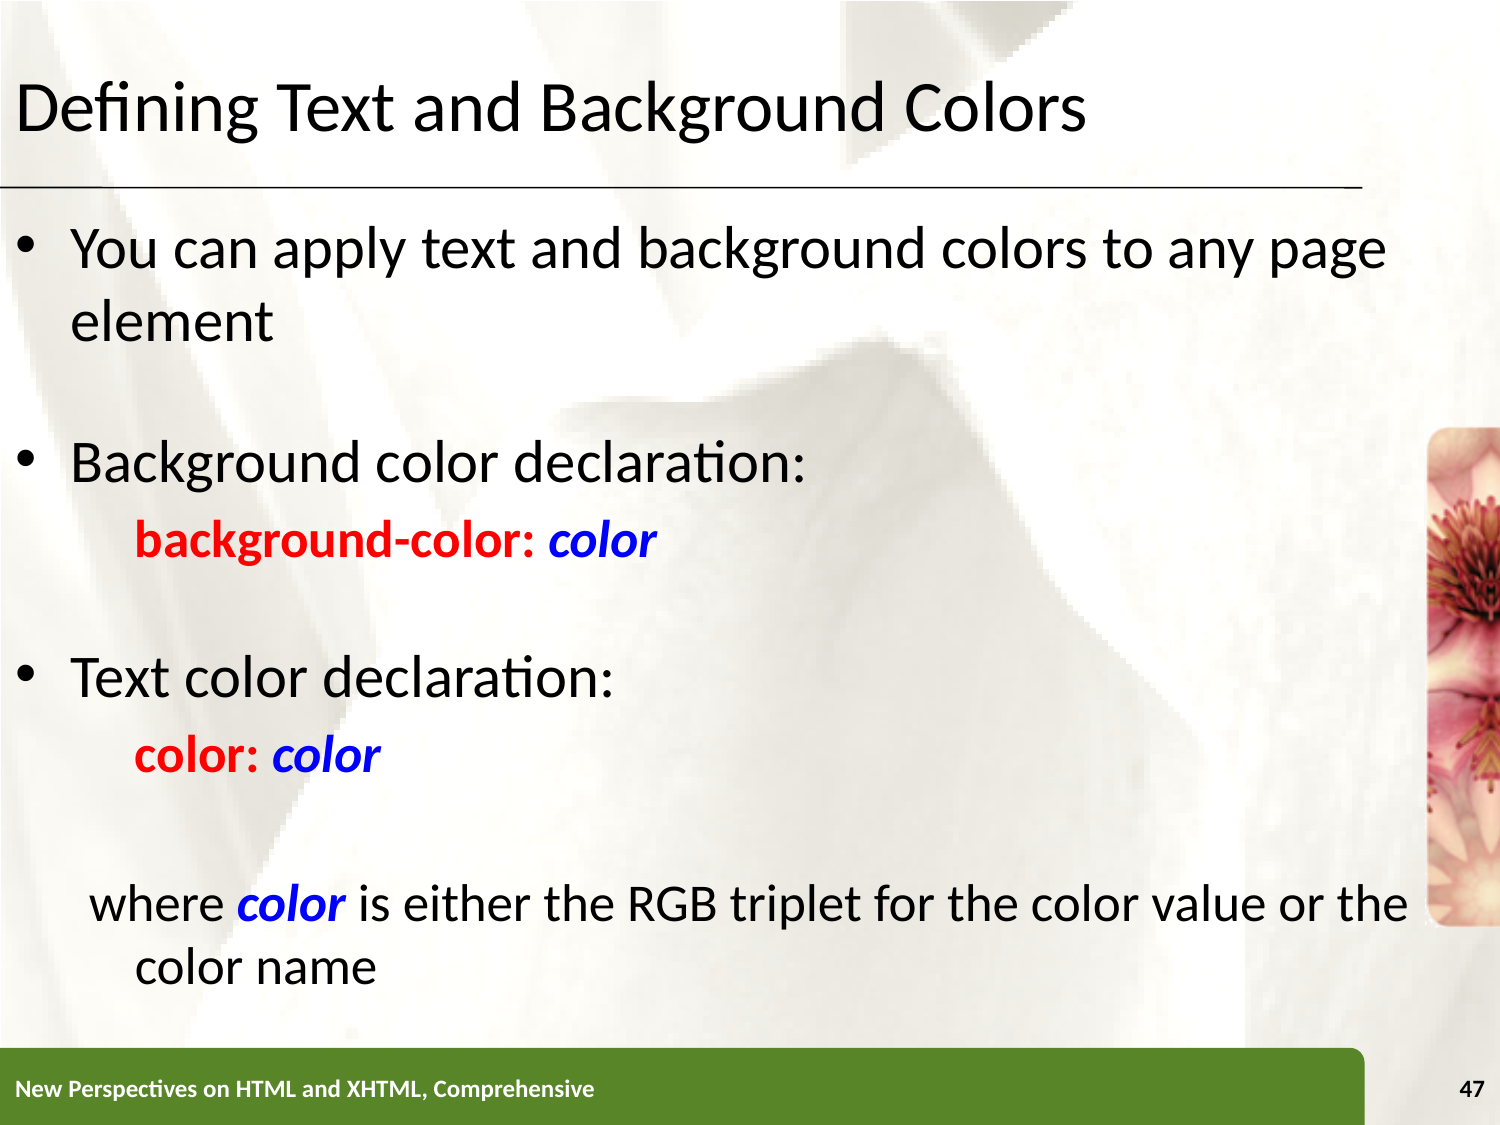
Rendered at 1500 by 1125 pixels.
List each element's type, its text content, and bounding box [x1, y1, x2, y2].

title Defining Text and Background Colors [0, 24, 1363, 181]
list You can apply text and background colors to any page element Background color declaration: background-color: color Text color declaration: color: color where color is either the RGB triplet for the color value or the color name [0, 199, 1426, 1006]
slide_number 47 [1412, 1050, 1500, 1125]
footer New Perspectives on HTML and XHTML, Comprehensive [0, 1050, 1350, 1125]
picture [1426, 425, 1500, 930]
